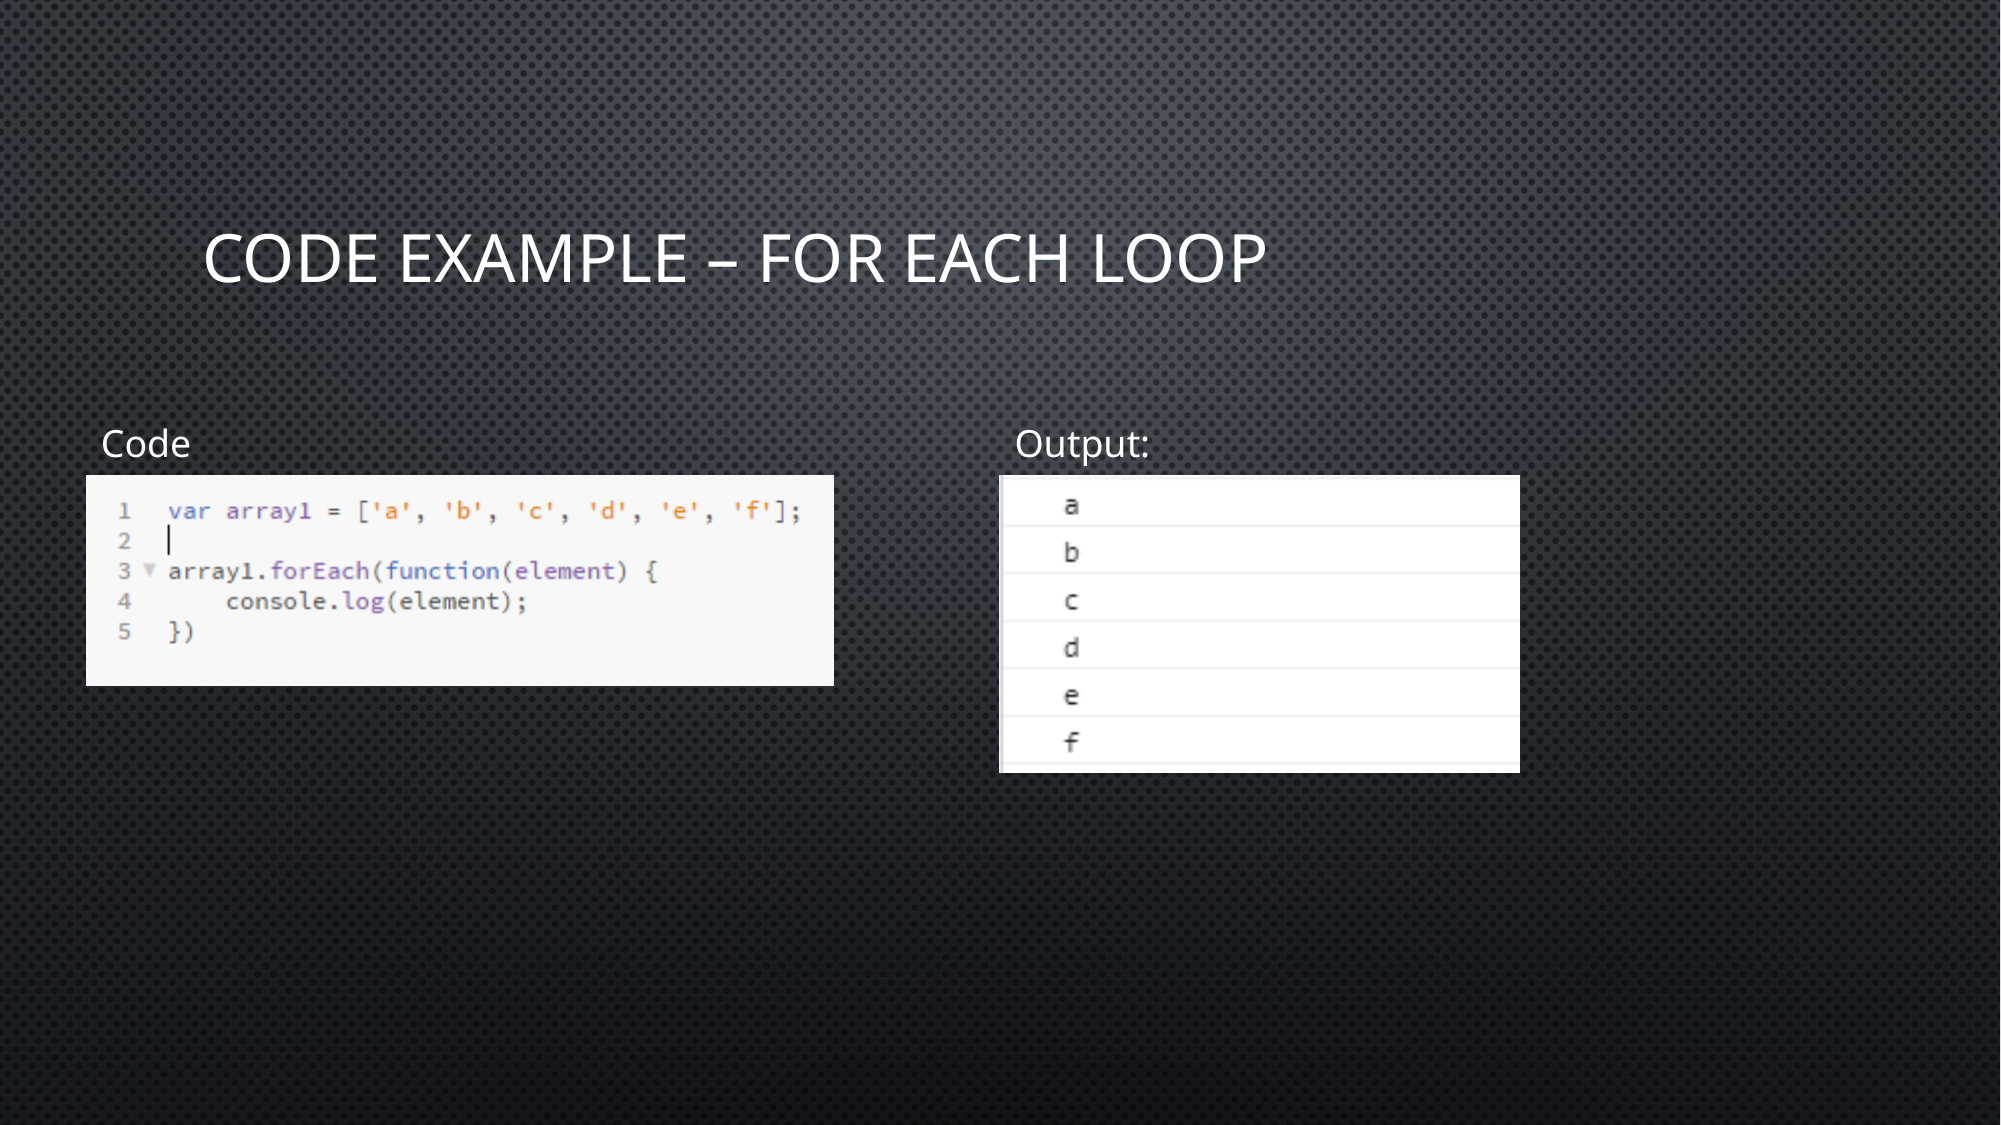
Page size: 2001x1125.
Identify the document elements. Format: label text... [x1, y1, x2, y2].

text_box Output: [999, 412, 1279, 473]
title Code Example – For Each Loop [187, 99, 1813, 413]
text_box Code [85, 412, 385, 473]
picture [999, 475, 1521, 774]
picture [85, 475, 834, 686]
